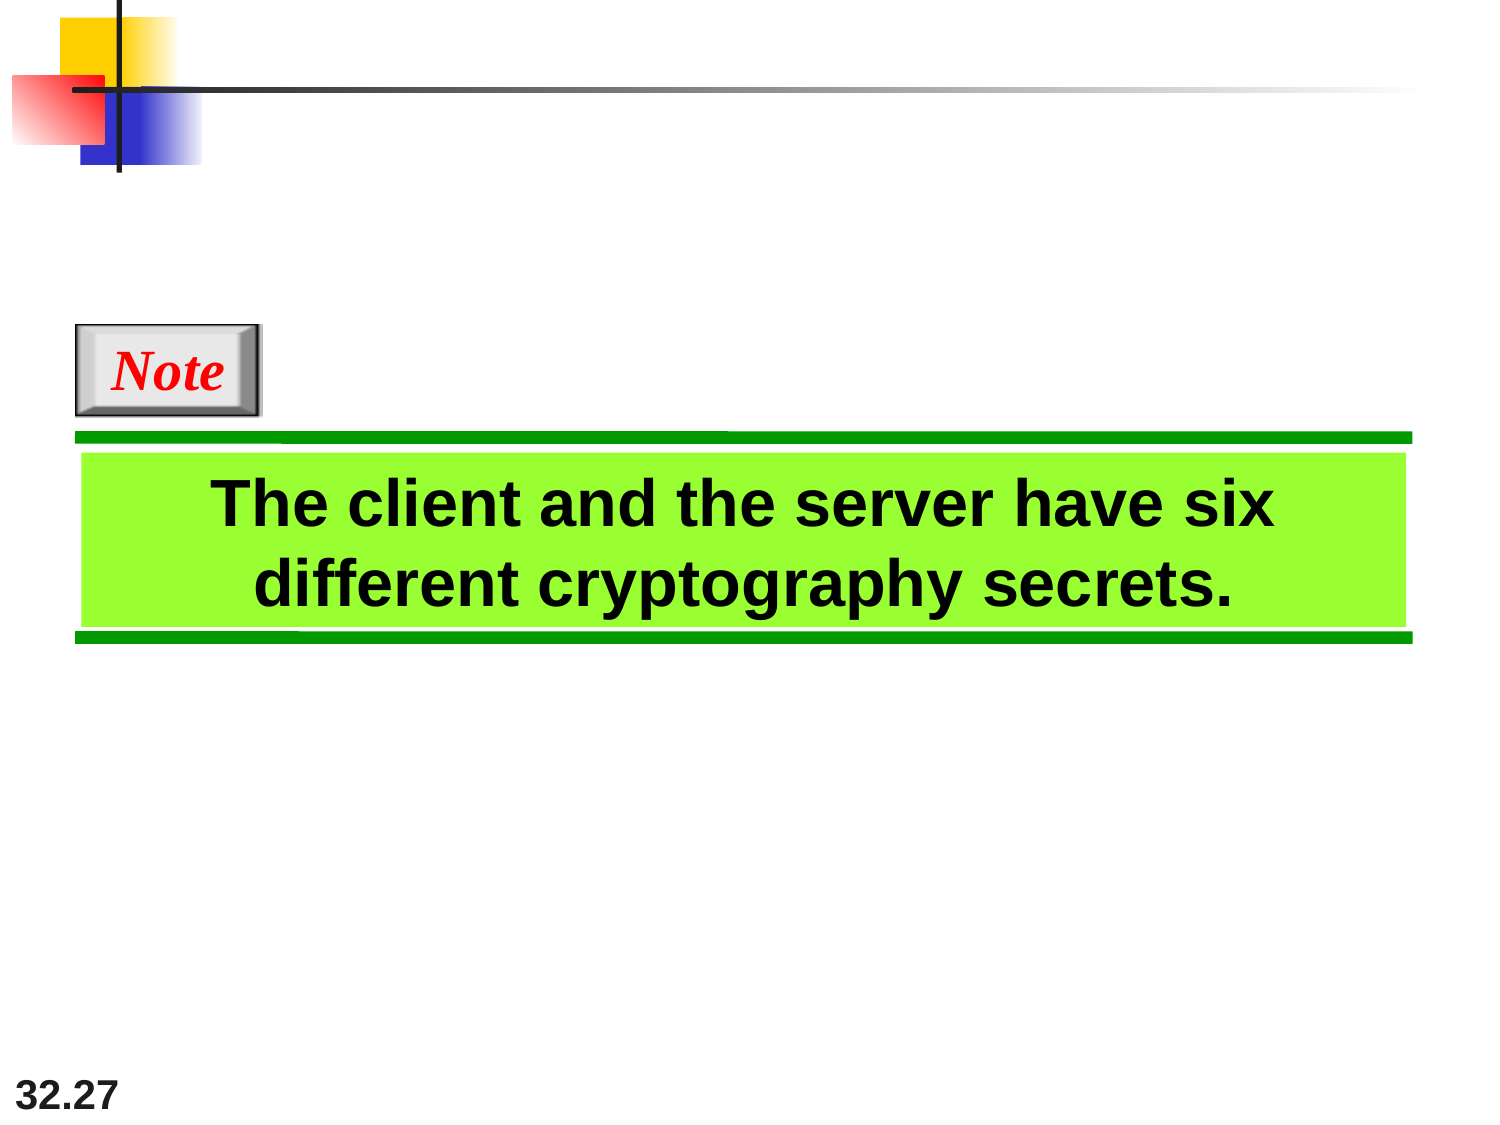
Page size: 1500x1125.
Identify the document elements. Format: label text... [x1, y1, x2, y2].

text_box The client and the server have six different cryptography secrets. [81, 452, 1407, 628]
text_box [72, 87, 1423, 93]
slide_number 32.27 [0, 1050, 313, 1125]
text_box [116, 0, 122, 87]
text_box [122, 93, 141, 165]
text_box [60, 17, 116, 86]
text_box [122, 17, 177, 86]
text_box [141, 93, 202, 165]
text_box [12, 75, 105, 145]
text_box [116, 93, 122, 173]
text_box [74, 324, 263, 418]
text_box [80, 93, 116, 165]
